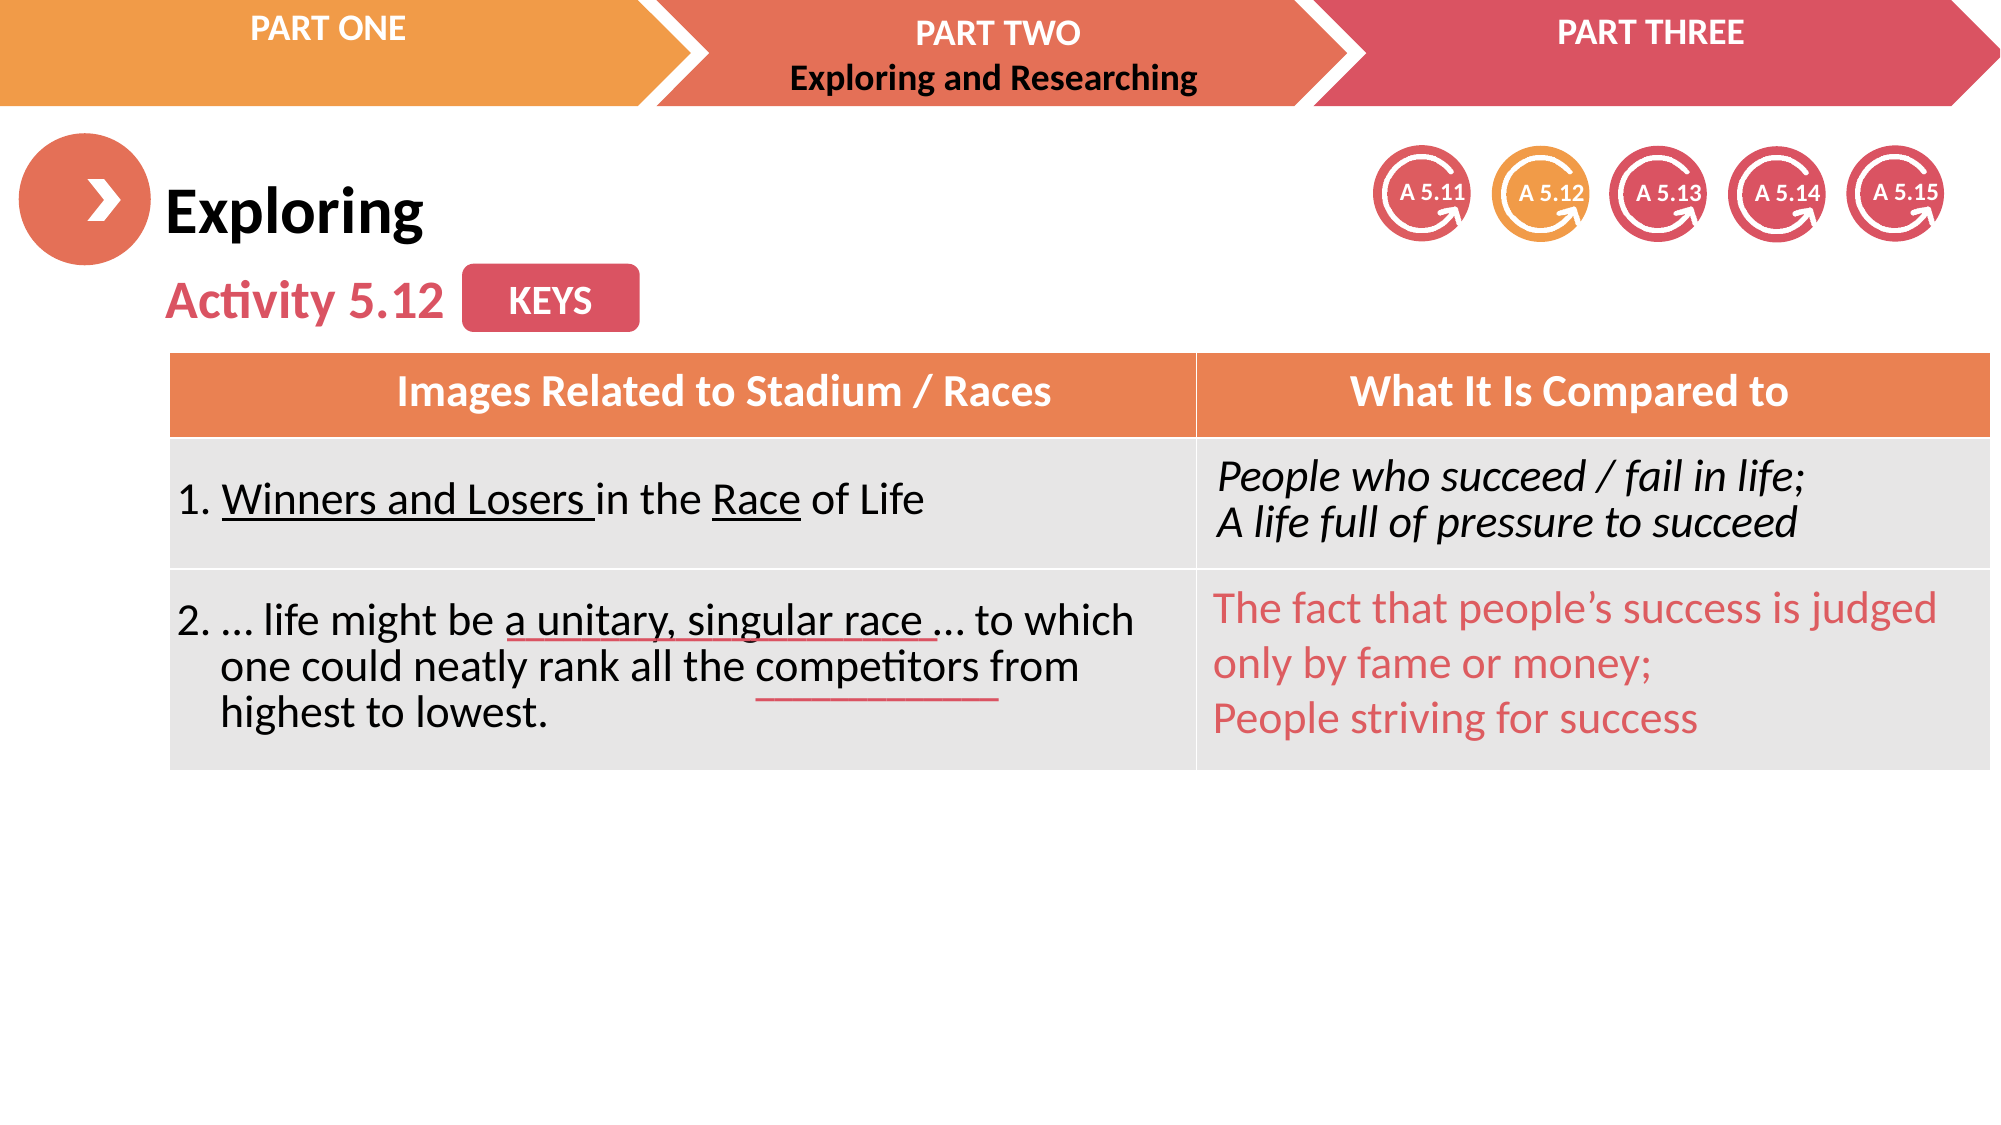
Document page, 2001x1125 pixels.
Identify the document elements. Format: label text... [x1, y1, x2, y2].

table_header What It Is Compared to [1197, 353, 1990, 437]
text_box _____________ [740, 651, 1293, 711]
table_cell 2. … life might be a unitary, singular race … to which one could neatly rank all the competitors from highest to lowest. [170, 570, 1196, 770]
text_box Activity 5.12 [150, 257, 1938, 338]
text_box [1491, 145, 1609, 242]
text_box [1727, 146, 1860, 243]
table_cell [1197, 570, 1990, 770]
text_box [1372, 145, 1491, 242]
table_cell 1. Winners and Losers in the Race of Life [170, 439, 1196, 568]
table_header Images Related to Stadium / Races [170, 353, 1196, 437]
text_box KEYS [461, 262, 641, 333]
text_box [1846, 145, 1978, 242]
table_cell People who succeed / fail in life; A life full of pressure to succeed [1197, 439, 1990, 568]
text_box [1609, 145, 1741, 242]
text_box The fact that people’s success is judged only by fame or money; People striving for success [1198, 570, 1971, 751]
text_box _______________________ [492, 592, 1045, 652]
